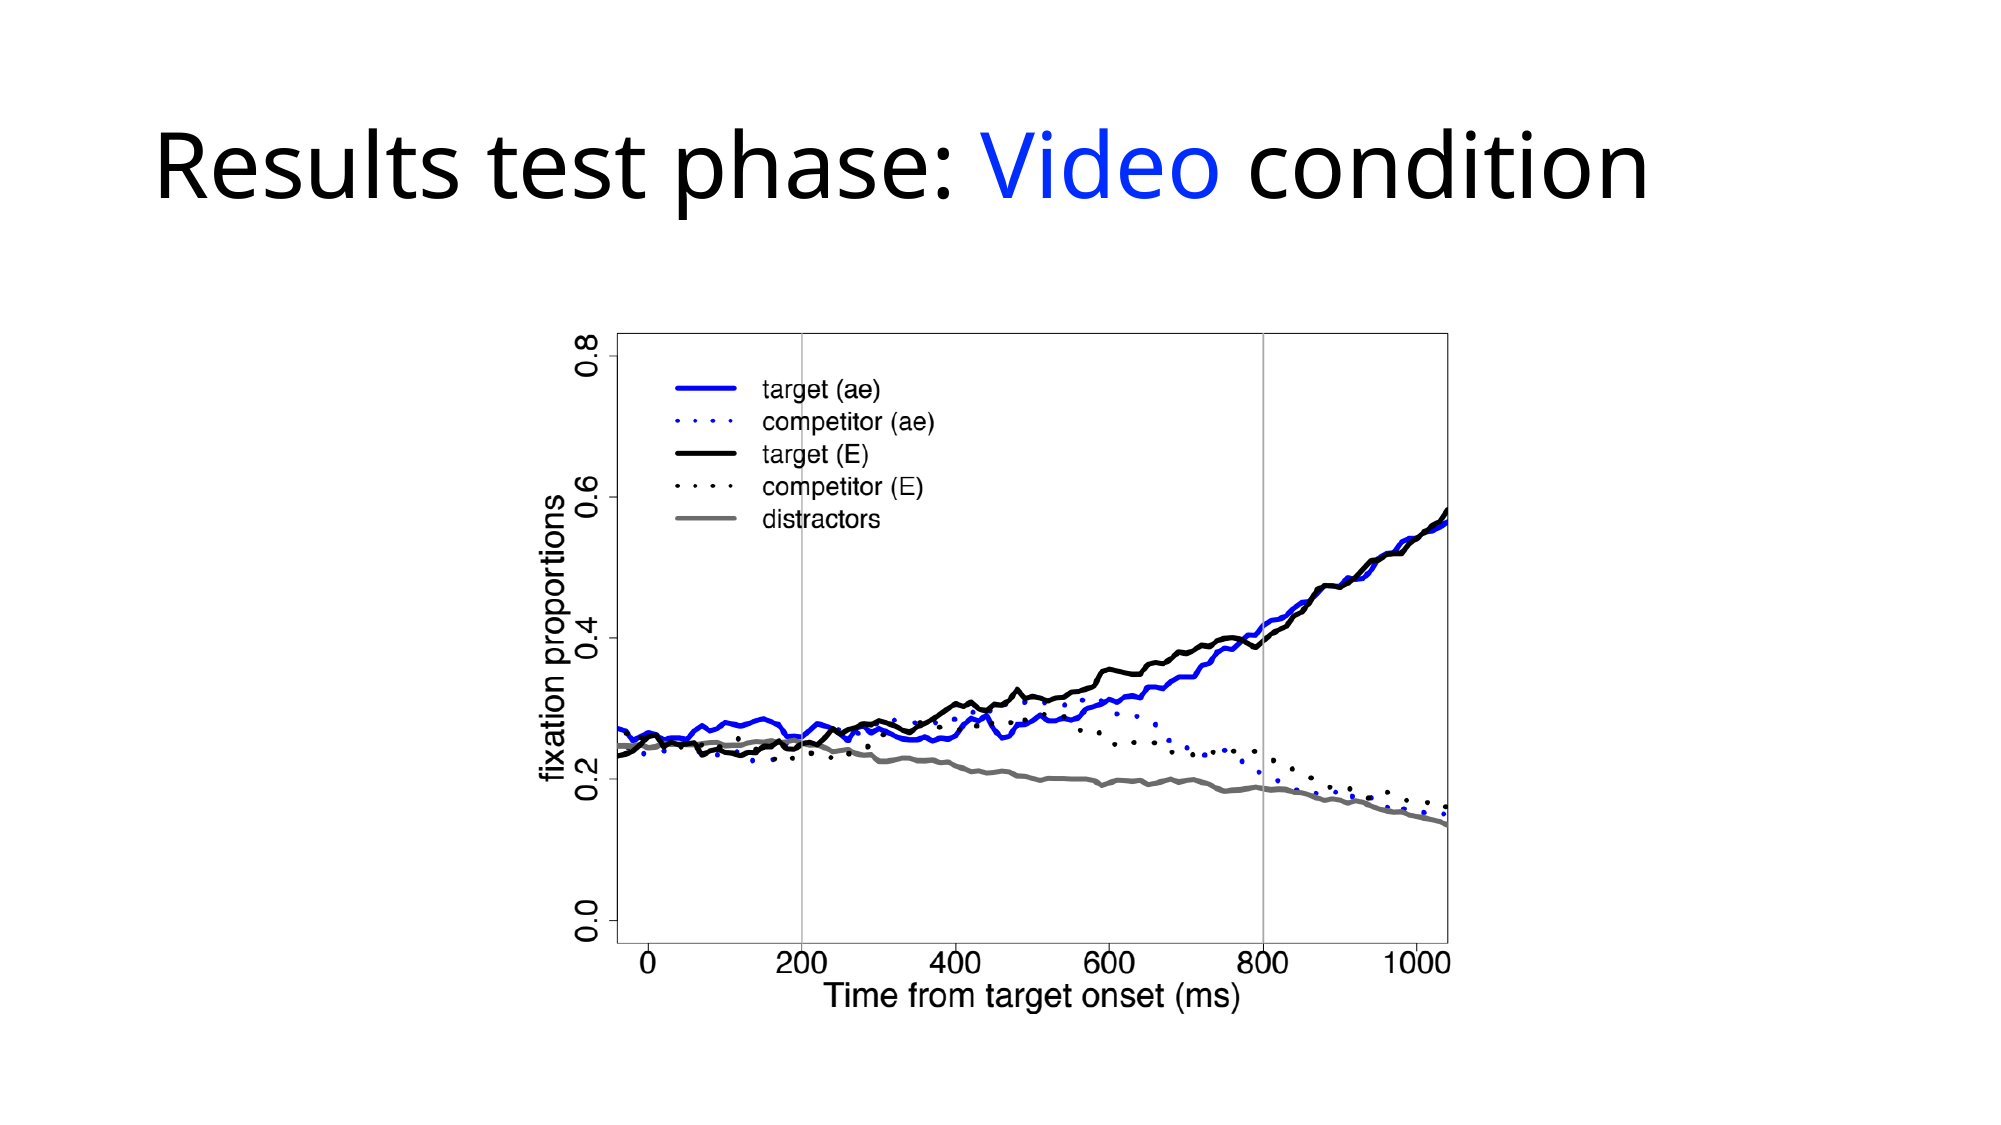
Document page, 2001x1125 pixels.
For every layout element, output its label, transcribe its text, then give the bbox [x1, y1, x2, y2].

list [538, 299, 1462, 1014]
title Results test phase: Video condition [137, 59, 1863, 278]
